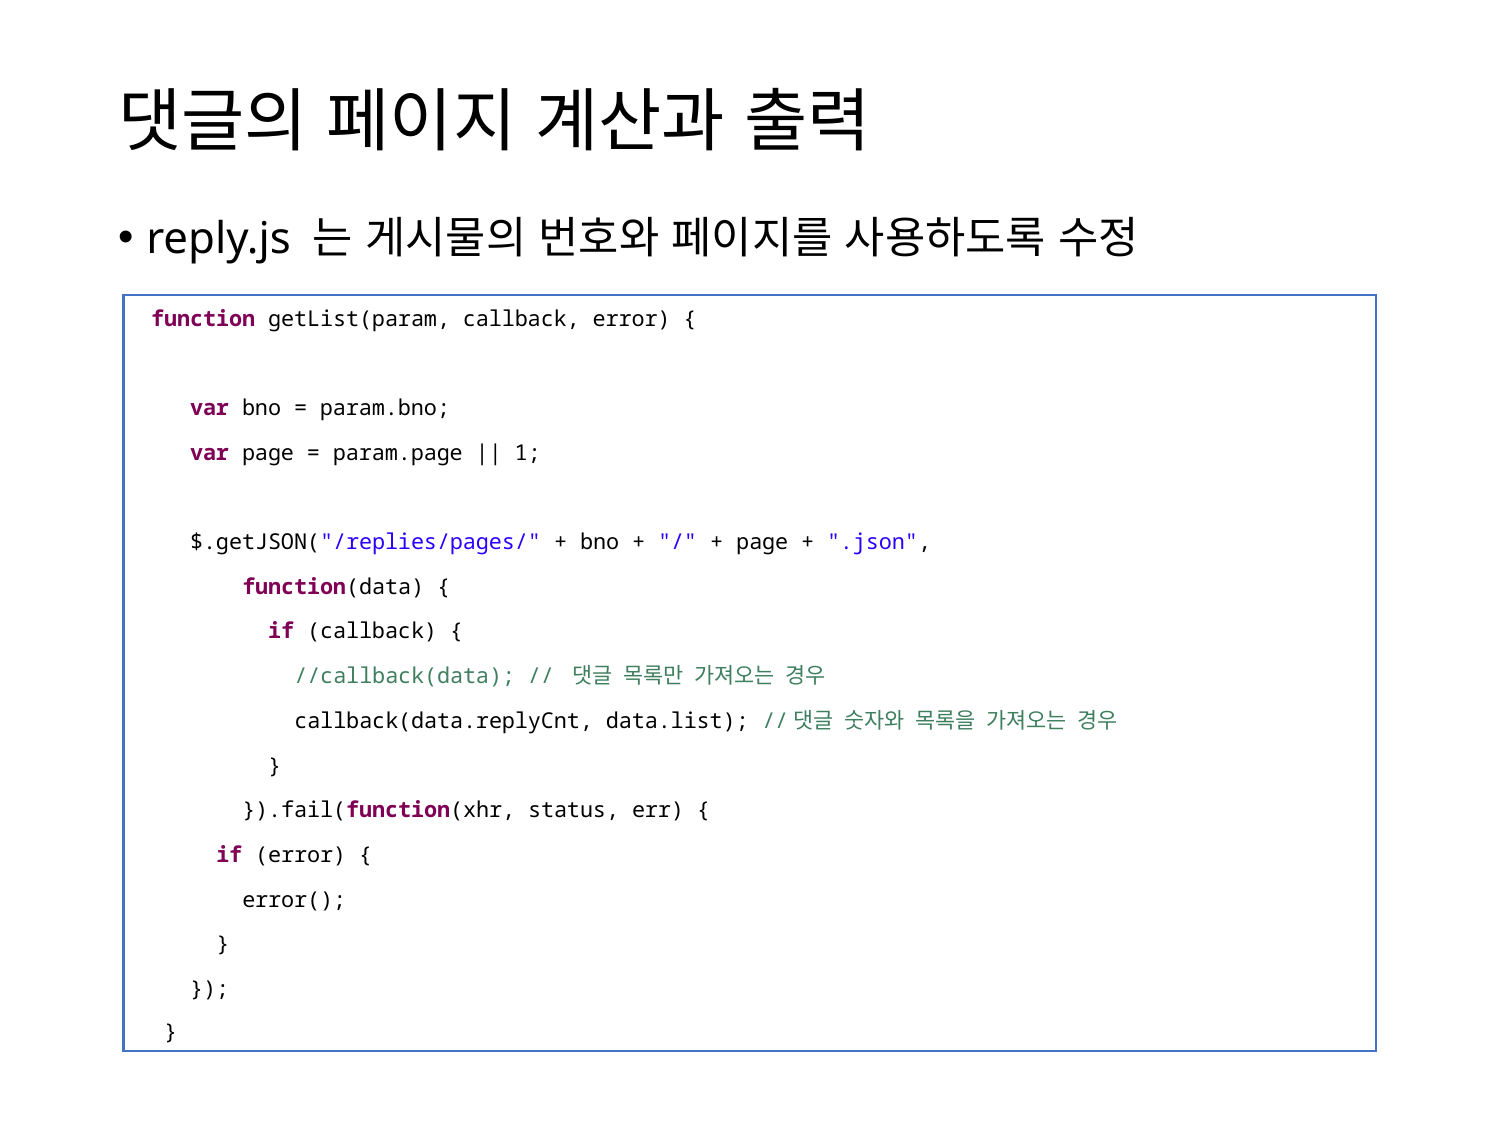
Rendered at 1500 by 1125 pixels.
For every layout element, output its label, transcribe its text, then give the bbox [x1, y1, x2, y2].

list reply.js 는 게시물의 번호와 페이지를 사용하도록 수정 [103, 208, 1397, 1014]
title 댓글의 페이지 계산과 출력 [103, 59, 1397, 188]
text_box function getList(param, callback, error) { var bno = param.bno; var page = param.page || 1; $.getJSON("/replies/pages/" + bno + "/" + page + ".json", function(data) { if (callback) { //callback(data); // 댓글 목록만 가져오는 경우 callback(data.replyCnt, data.list); //댓글 숫자와 목록을 가져오는 경우 } }).fail(function(xhr, status, err) { if (error) { error(); } }); } [122, 294, 1377, 1052]
